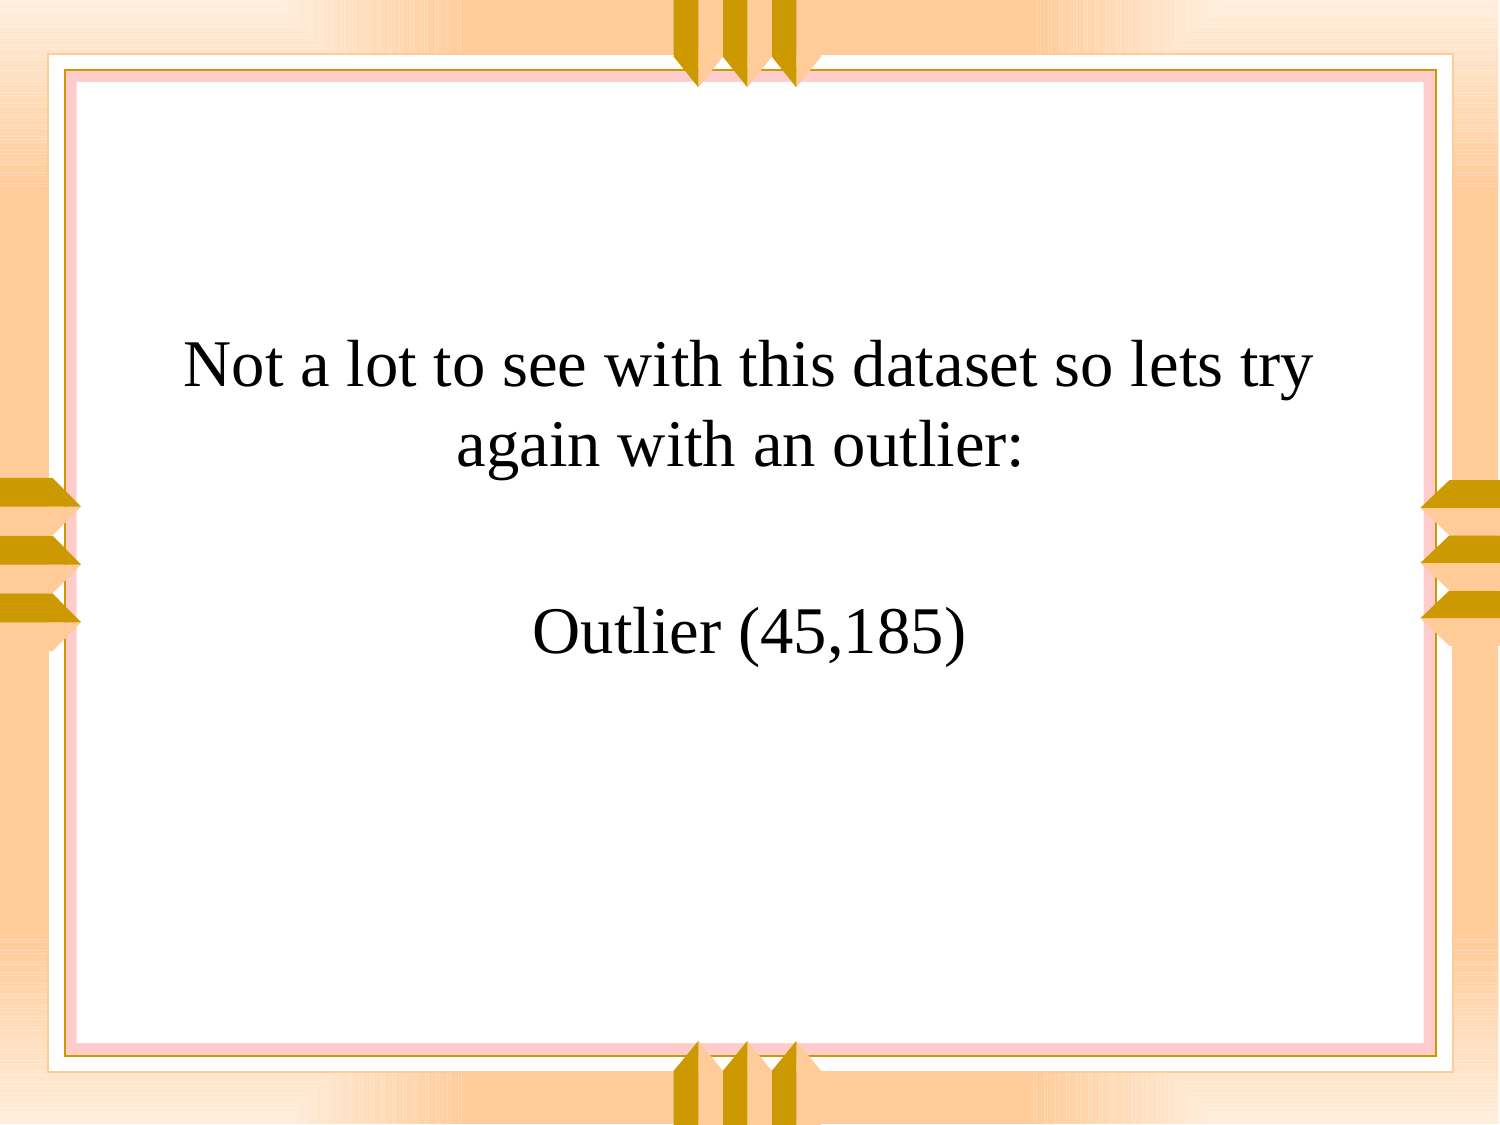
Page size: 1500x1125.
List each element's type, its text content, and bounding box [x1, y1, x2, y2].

list Not a lot to see with this dataset so lets try again with an outlier: Outlier (45,185) [112, 312, 1388, 988]
